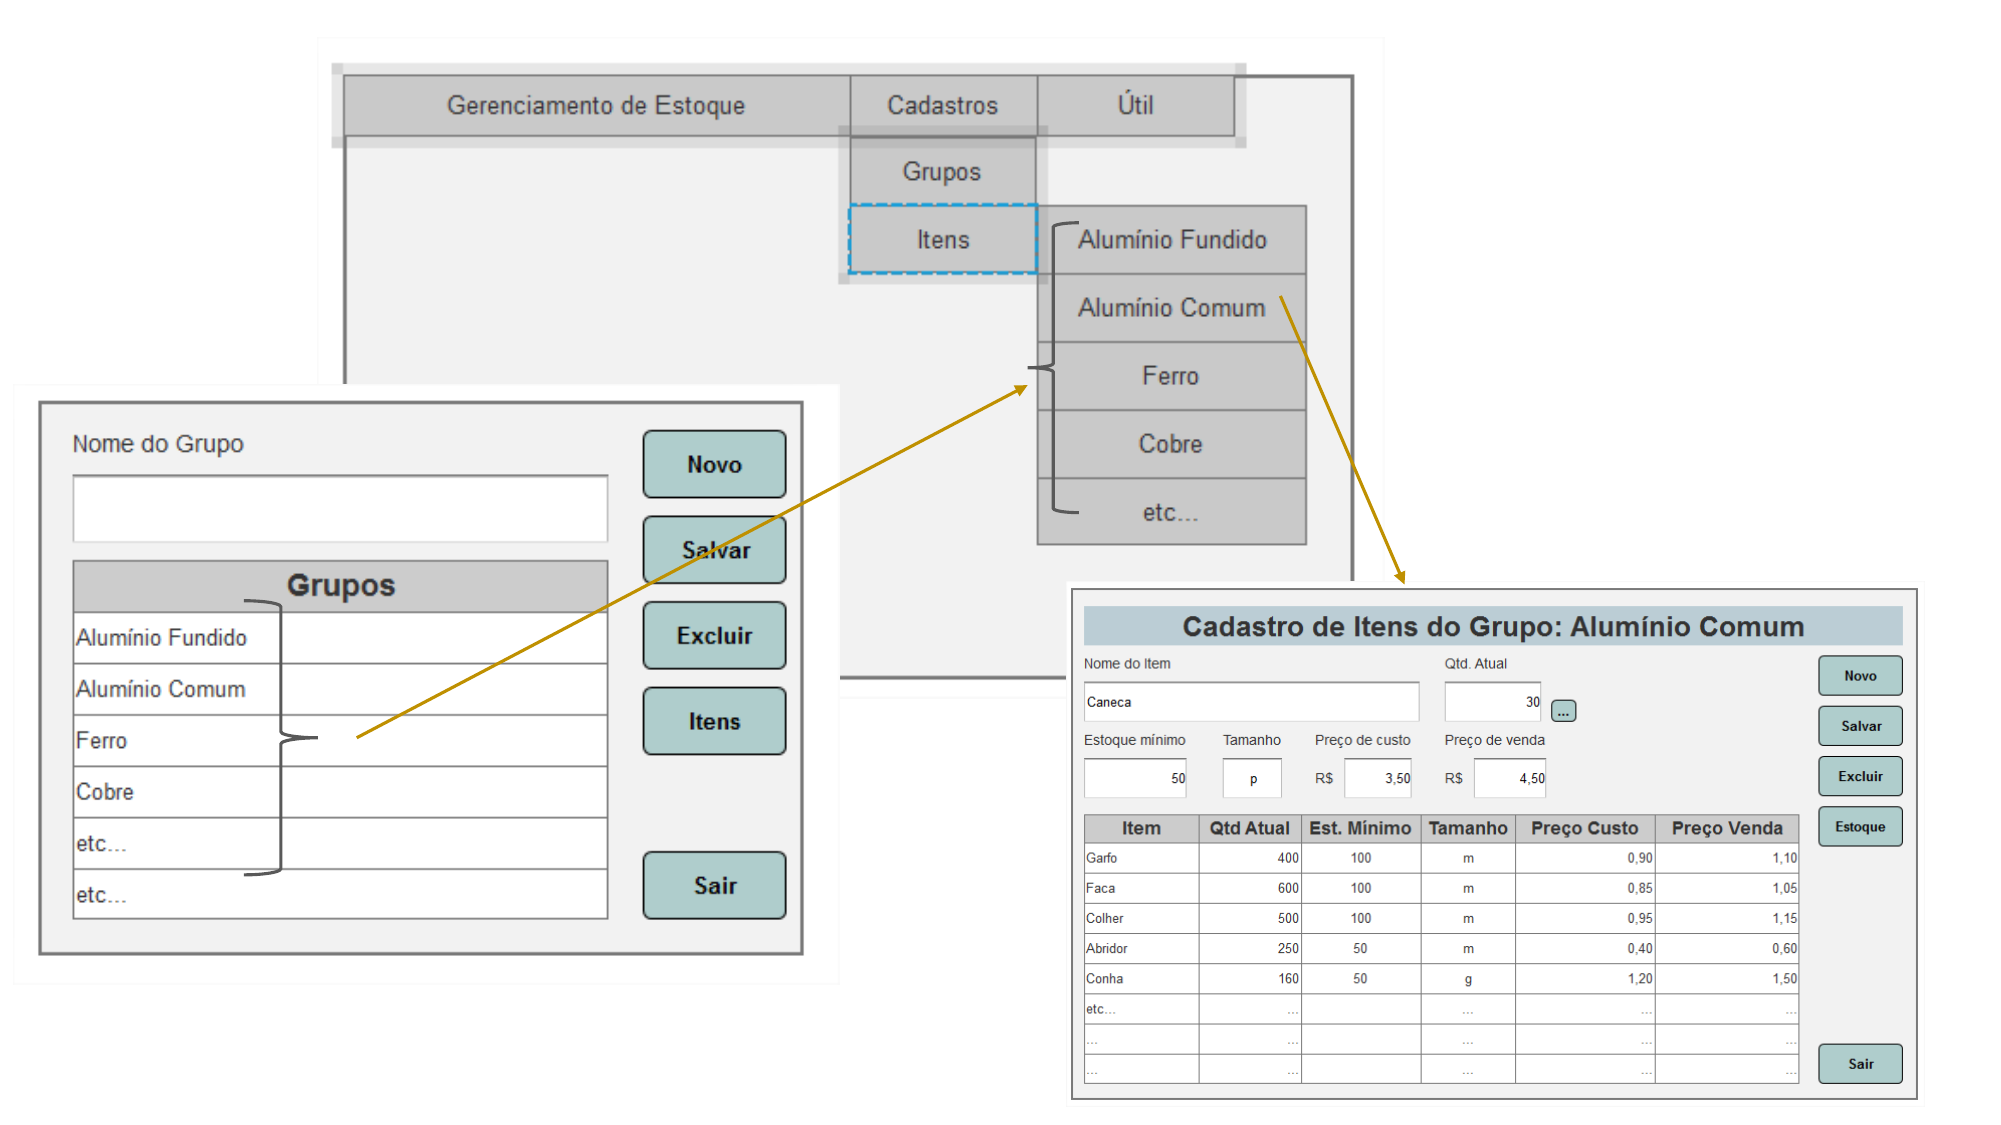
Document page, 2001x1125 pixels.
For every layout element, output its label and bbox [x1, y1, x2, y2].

text_box [1280, 295, 1405, 585]
picture [13, 37, 1925, 1107]
text_box [356, 385, 1028, 738]
